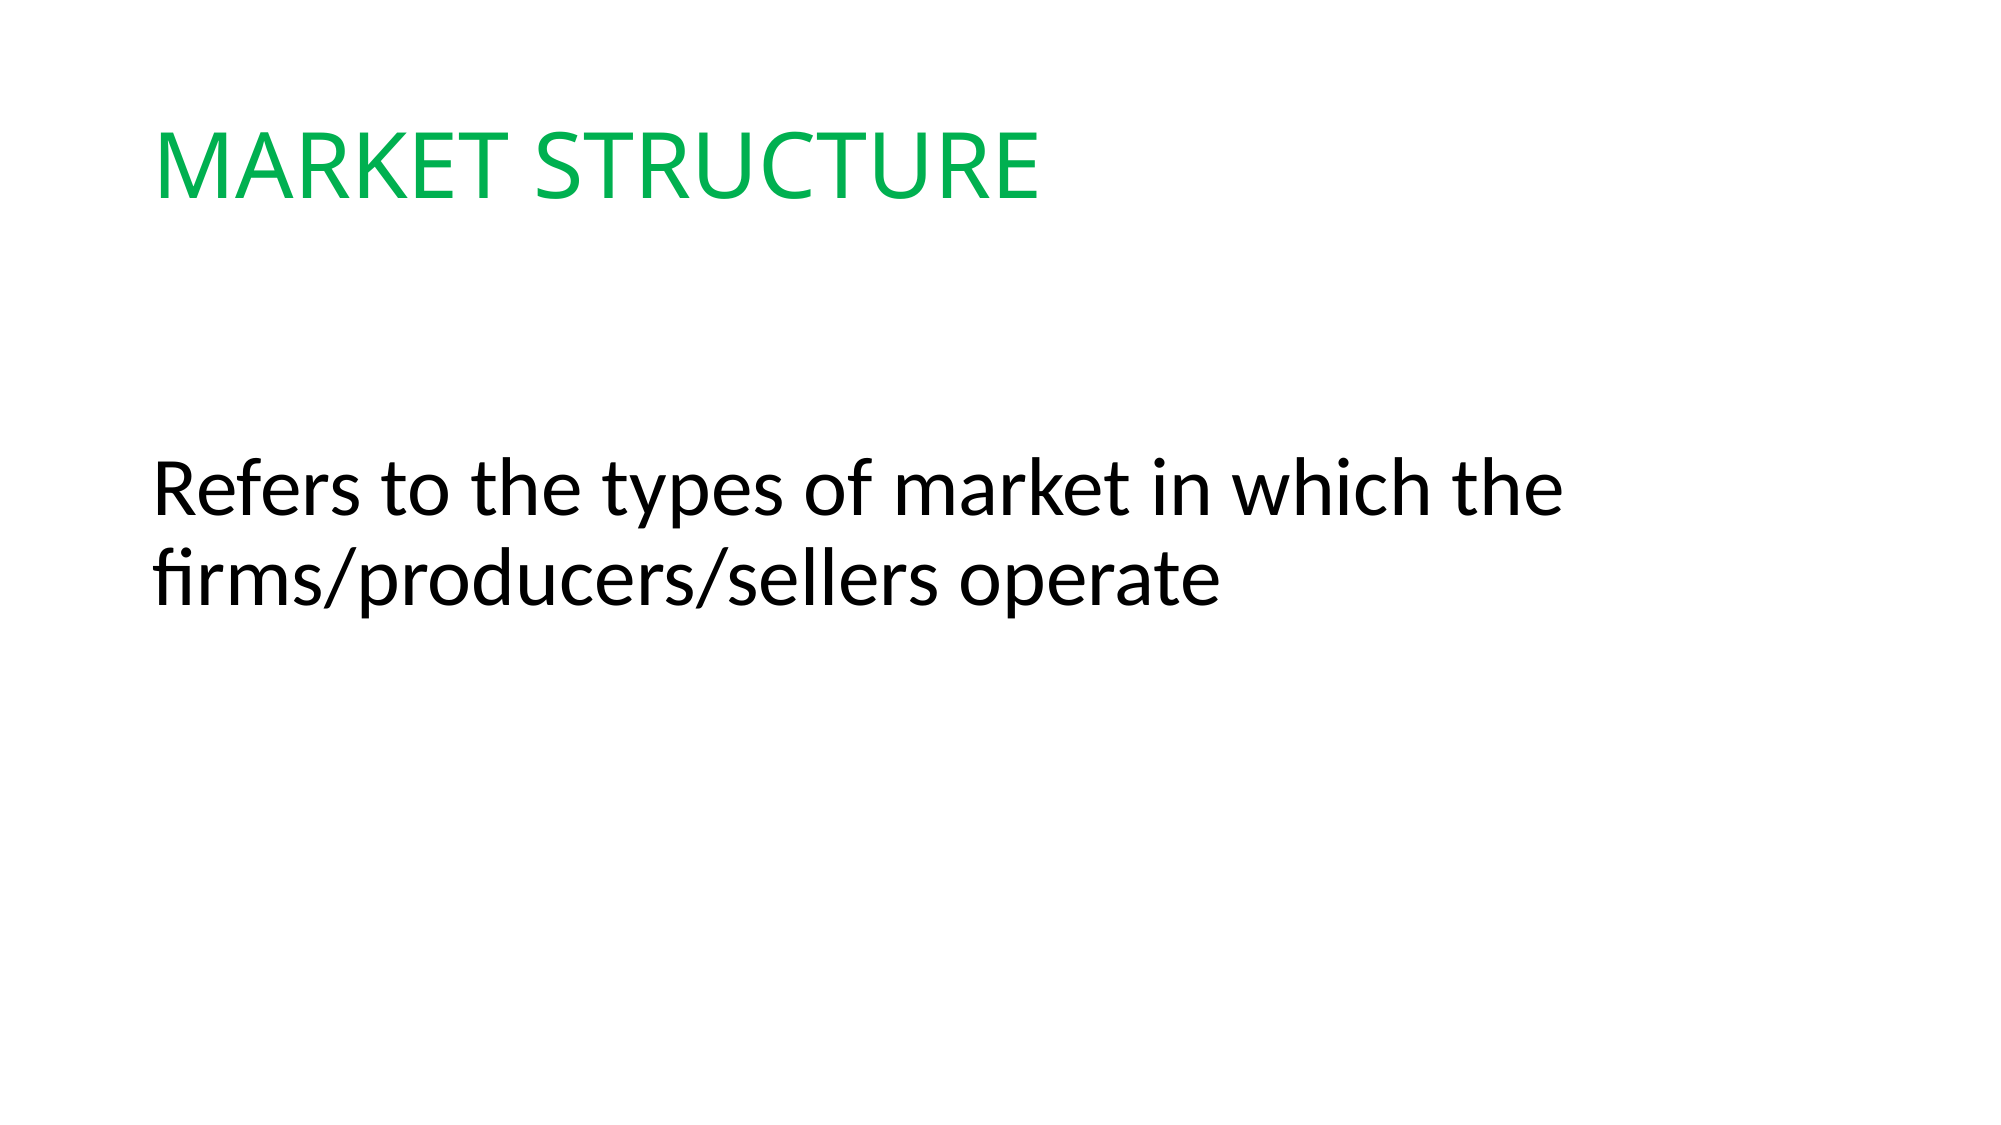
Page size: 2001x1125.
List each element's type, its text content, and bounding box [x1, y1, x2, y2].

list Refers to the types of market in which the firms/producers/sellers operate [137, 242, 1863, 1014]
title MARKET STRUCTURE [137, 59, 1863, 242]
